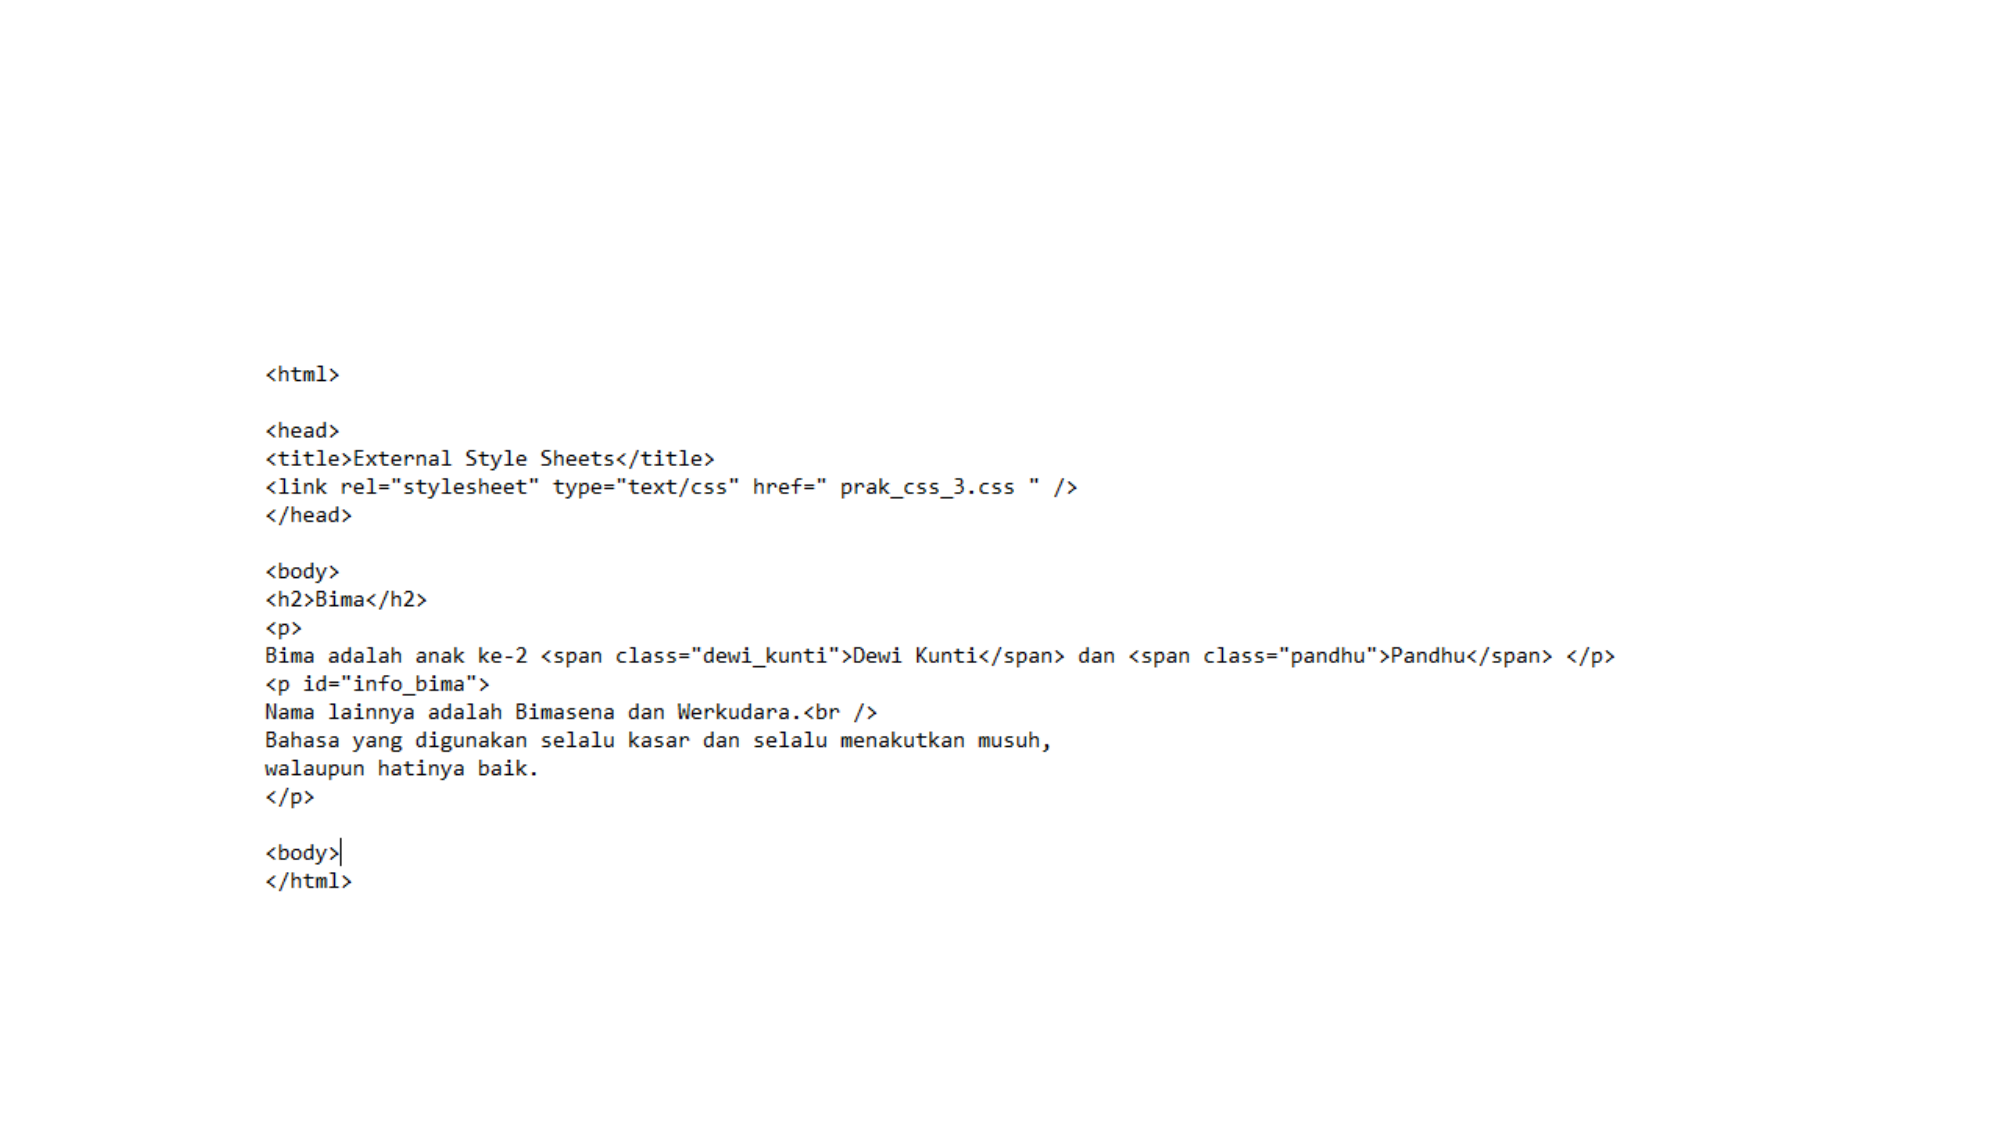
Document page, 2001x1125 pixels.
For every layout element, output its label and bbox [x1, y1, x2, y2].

list [259, 344, 1741, 969]
